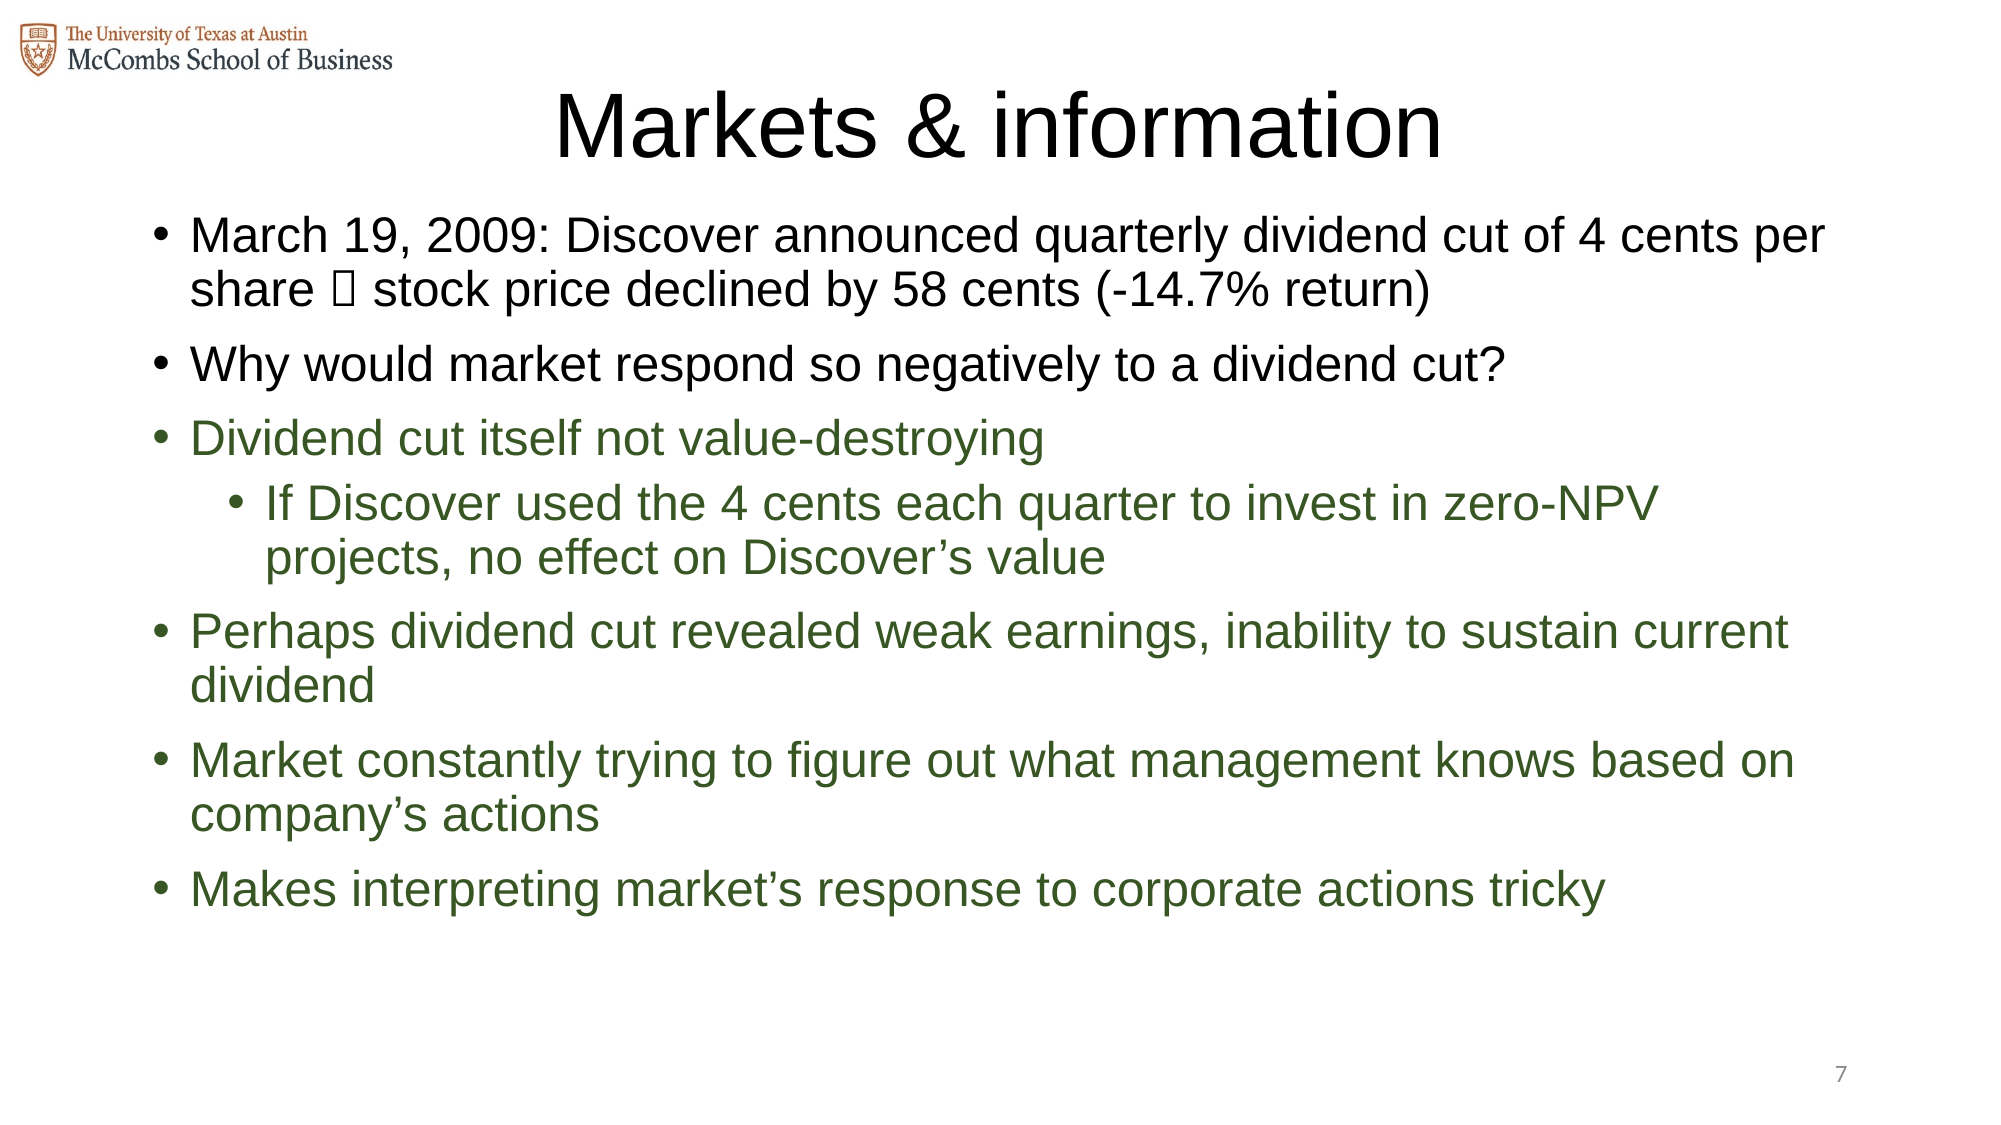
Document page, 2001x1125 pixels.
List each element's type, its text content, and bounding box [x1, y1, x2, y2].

title Markets & information [137, 59, 1863, 196]
slide_number 6 [1412, 1042, 1863, 1103]
list March 19, 2009: Discover announced quarterly dividend cut of 4 cents per share  stock price declined by 58 cents (-14.7% return) Why would market respond so negatively to a dividend cut? Dividend cut itself not value-destroying If Discover used the 4 cents each quarter to invest in zero-NPV projects, no effect on Discover’s value Perhaps dividend cut revealed weak earnings, inability to sustain current dividend Market constantly trying to figure out what management knows based on company’s actions Makes interpreting market’s response to corporate actions tricky [137, 201, 1863, 1074]
picture [10, 9, 400, 86]
